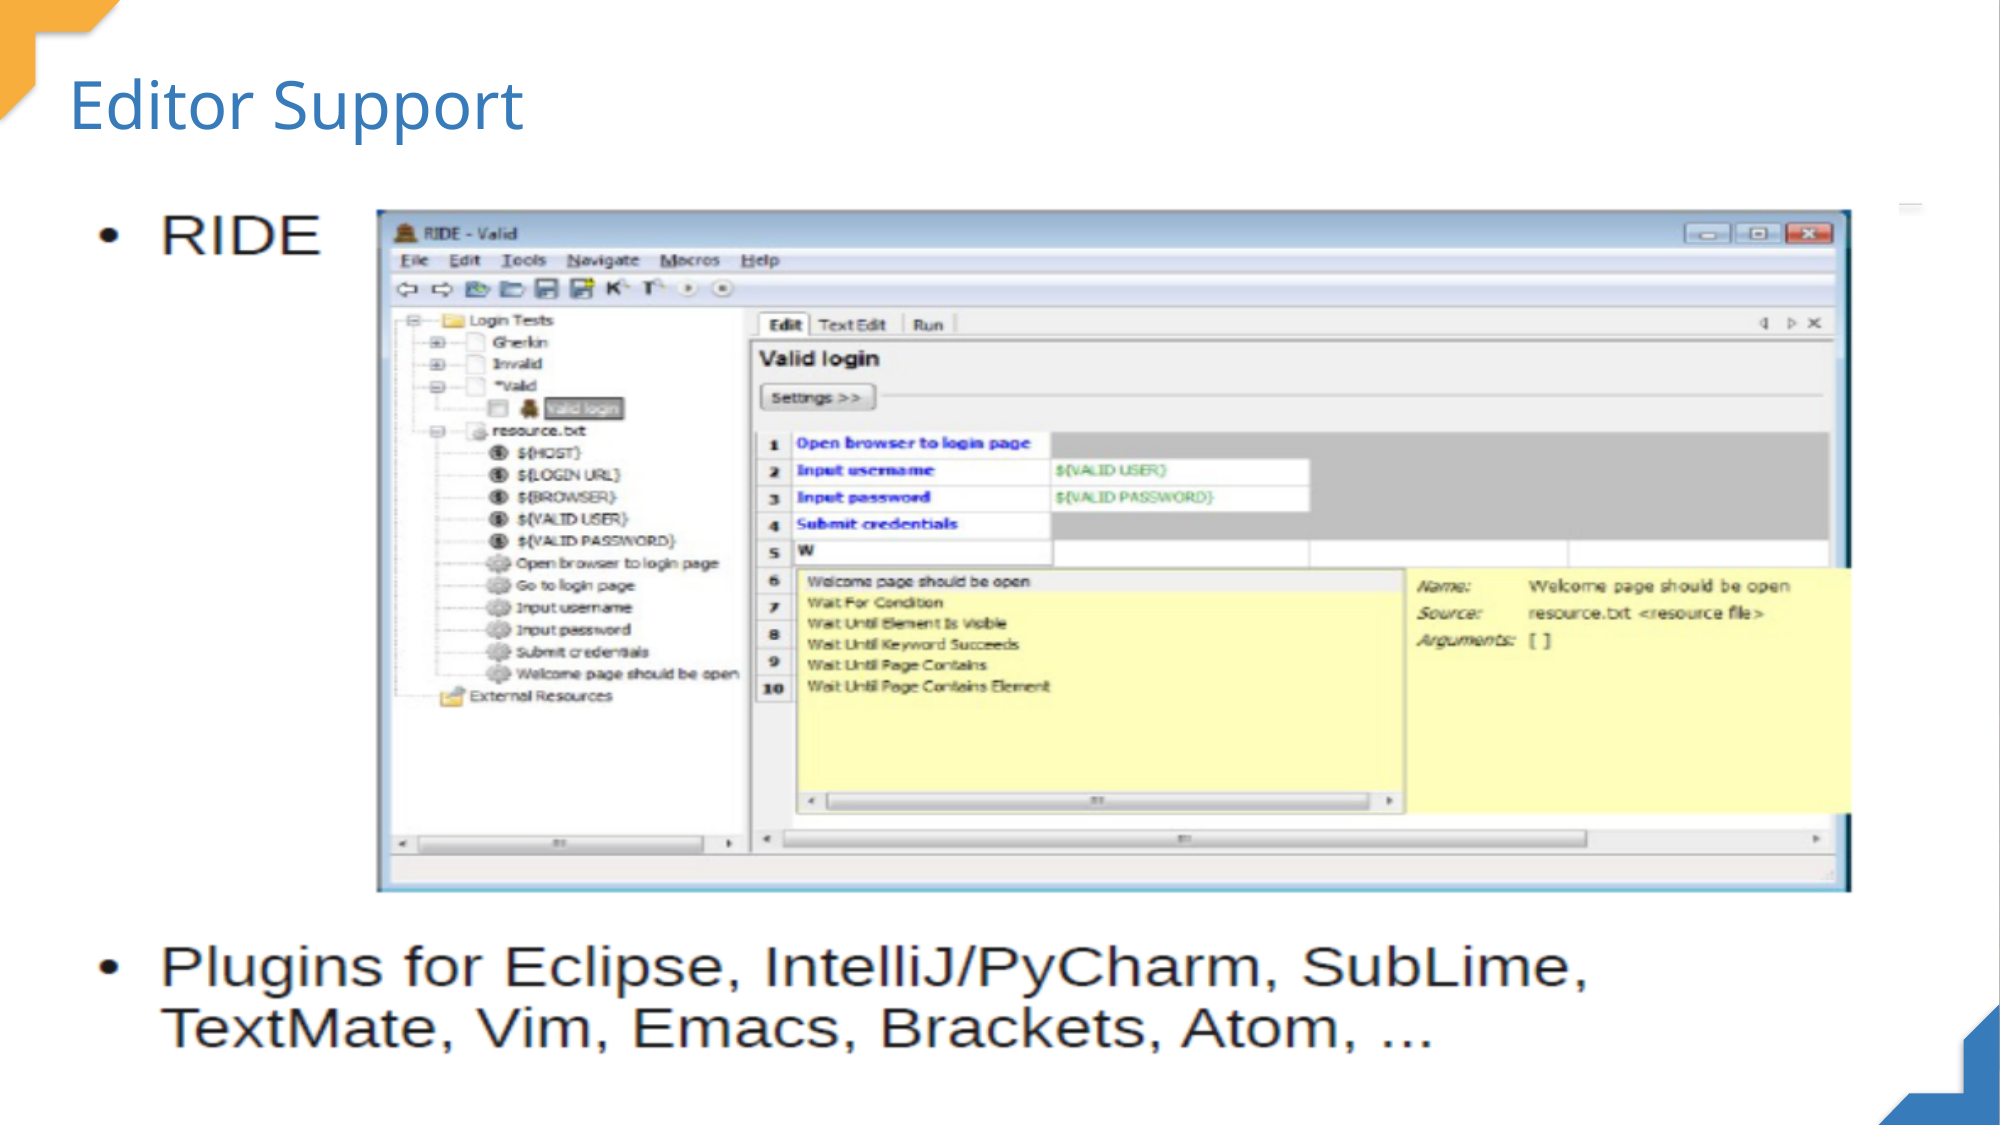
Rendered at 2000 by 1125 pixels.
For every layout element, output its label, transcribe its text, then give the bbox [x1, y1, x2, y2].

list Editor Support [53, 49, 1947, 178]
picture [53, 176, 1899, 1076]
